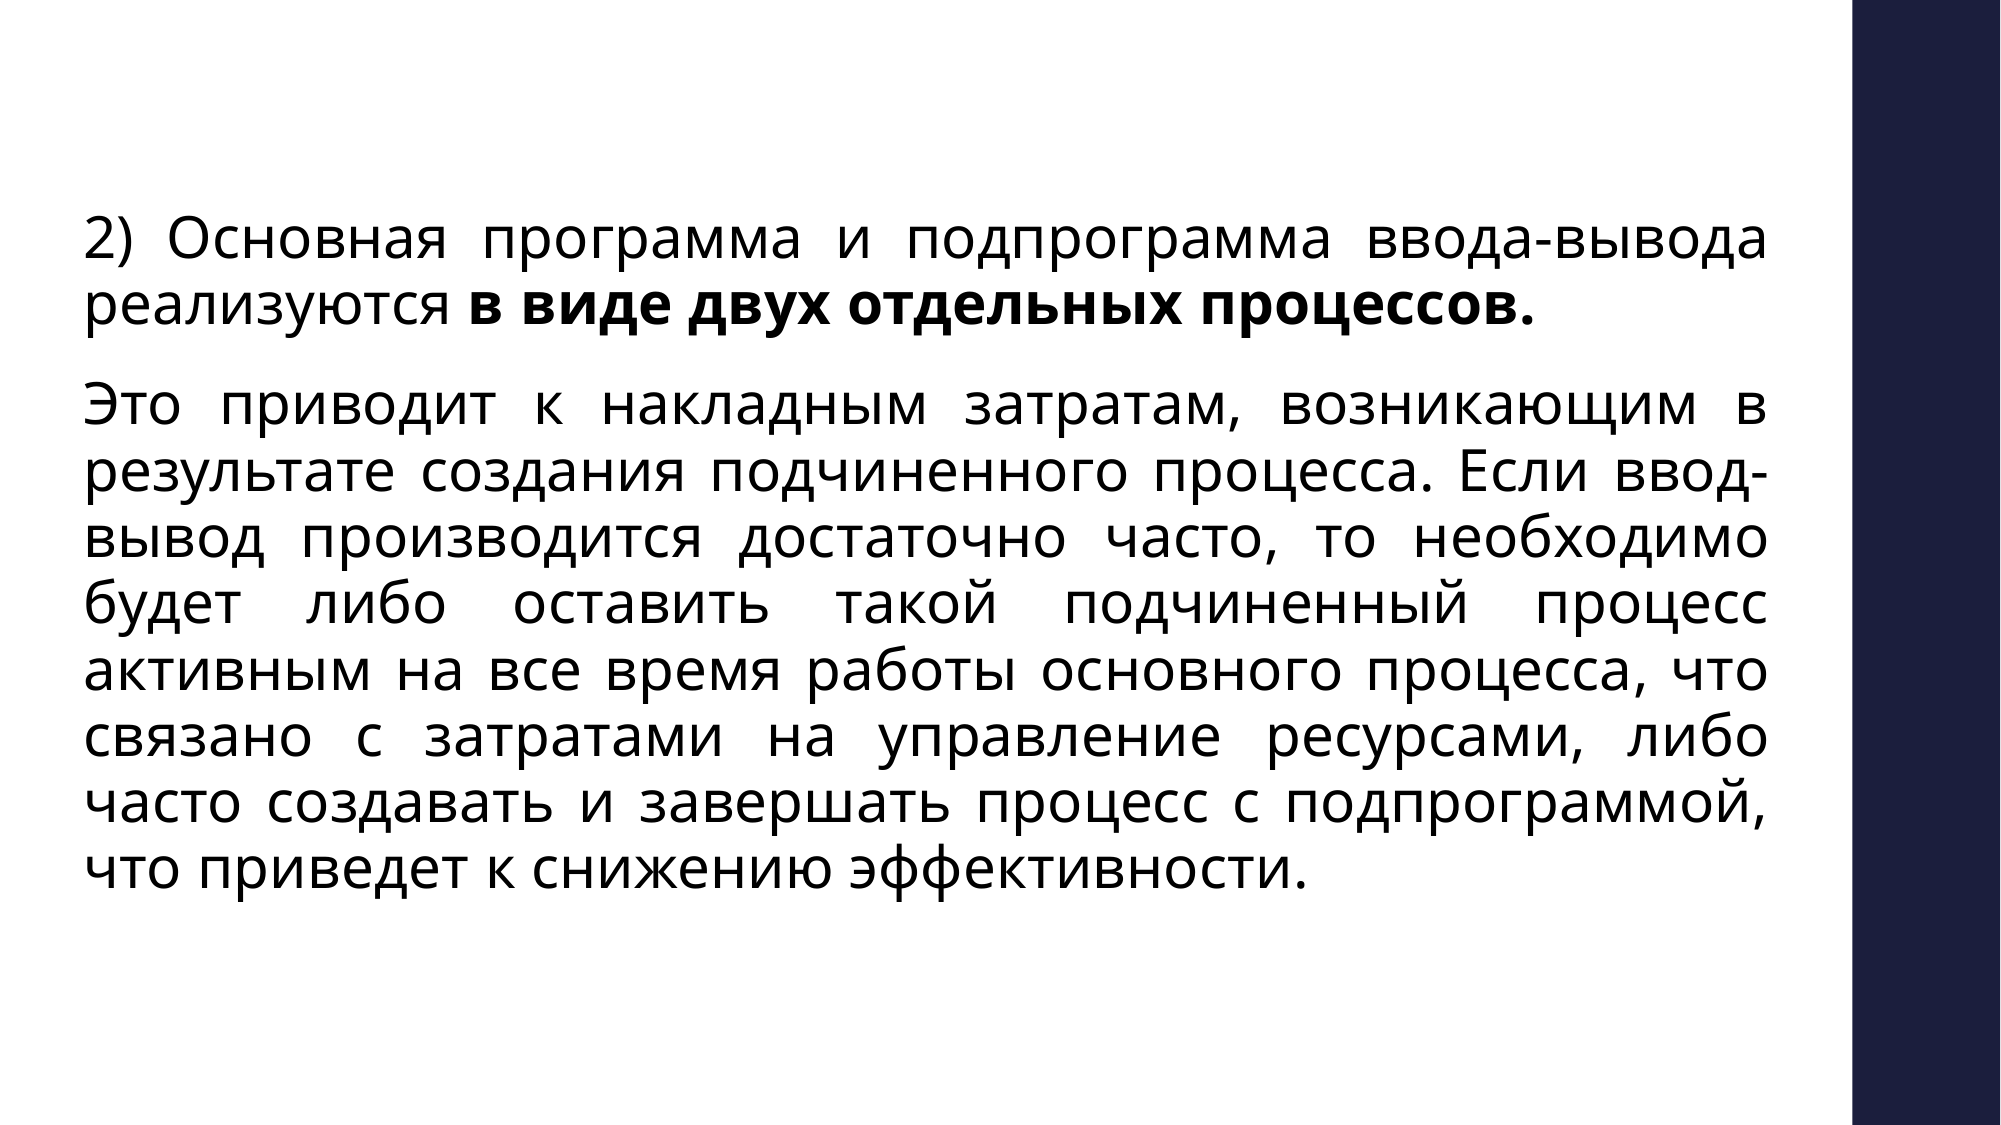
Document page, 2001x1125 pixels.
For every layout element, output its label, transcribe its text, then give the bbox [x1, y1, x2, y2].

list 2) Основная программа и подпрограмма ввода-вывода реализуются в виде двух отдельных процессов. Это приводит к накладным затратам, возникающим в результате создания подчиненного процесса. Если ввод-вывод производится достаточно часто, то необходимо будет либо оставить такой подчиненный процесс активным на все время работы основного процесса, что связано с затратами на управление ресурсами, либо часто создавать и завершать процесс с подпрограммой, что приведет к снижению эффективности. [68, 198, 1786, 1008]
